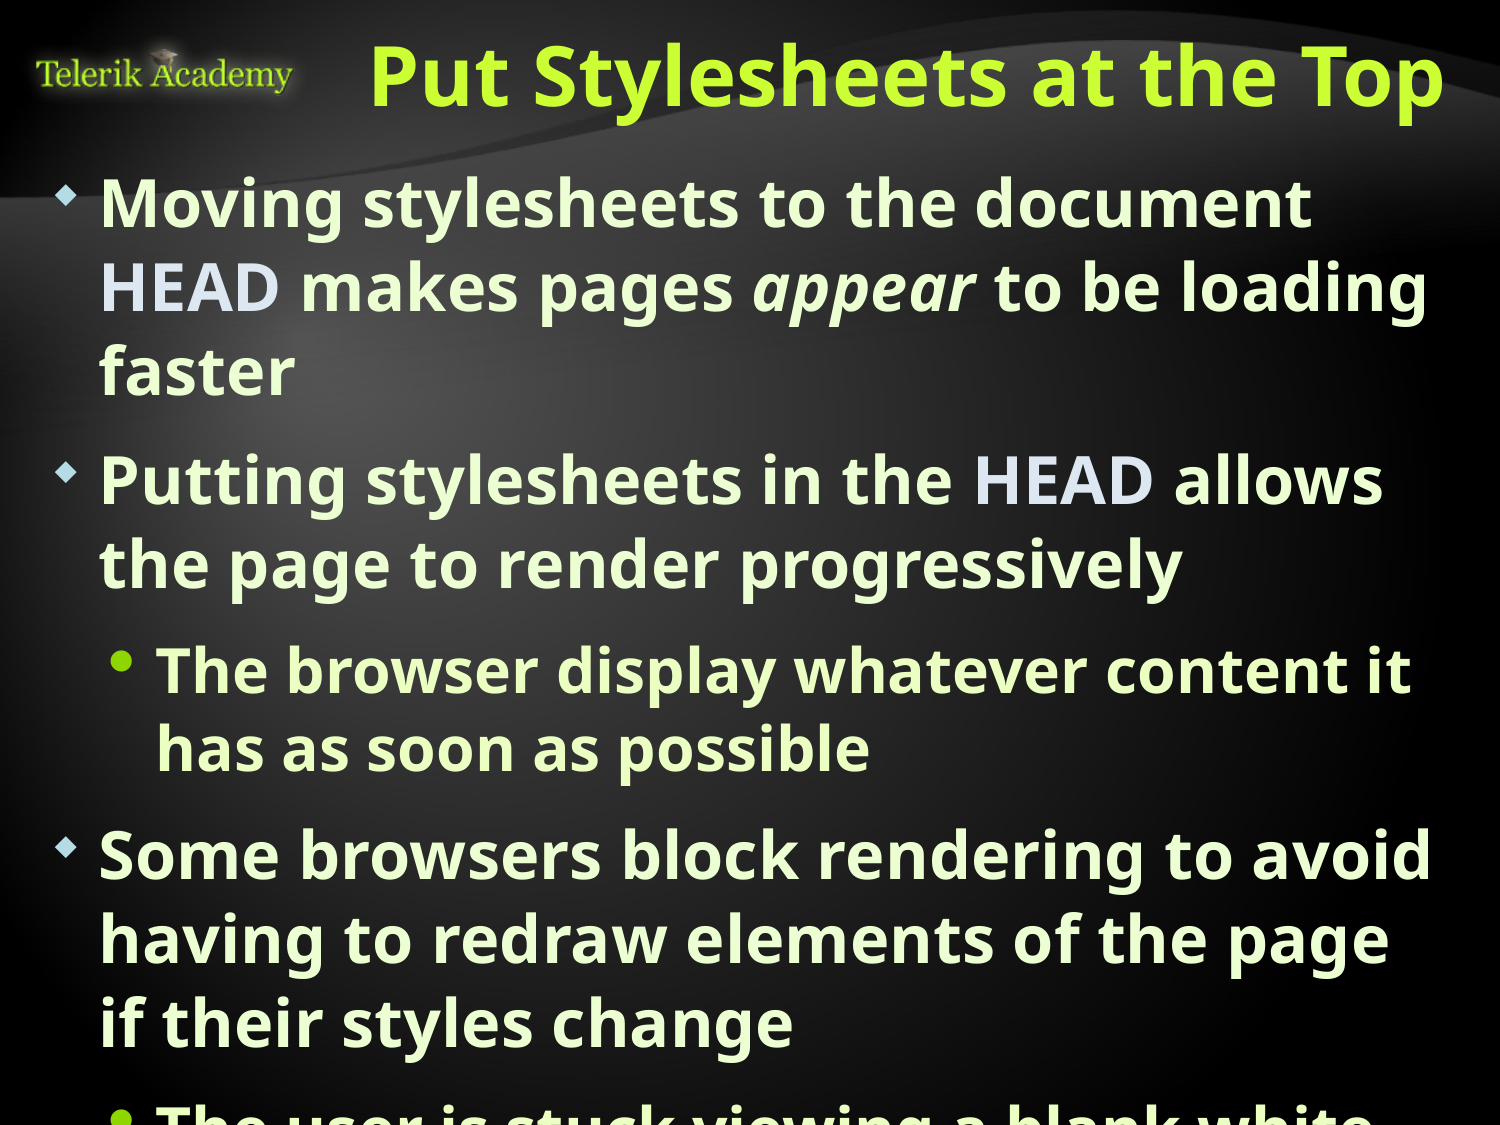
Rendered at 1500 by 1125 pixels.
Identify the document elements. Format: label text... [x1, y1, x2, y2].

list Moving stylesheets to the document HEAD makes pages appear to be loading faster Putting stylesheets in the HEAD allows the page to render progressively The browser display whatever content it has as soon as possible Some browsers block rendering to avoid having to redraw elements of the page if their styles change The user is stuck viewing a blank white page. [37, 149, 1463, 1100]
picture [0, 0, 1500, 1125]
title Put Stylesheets at the Top [300, 12, 1463, 149]
